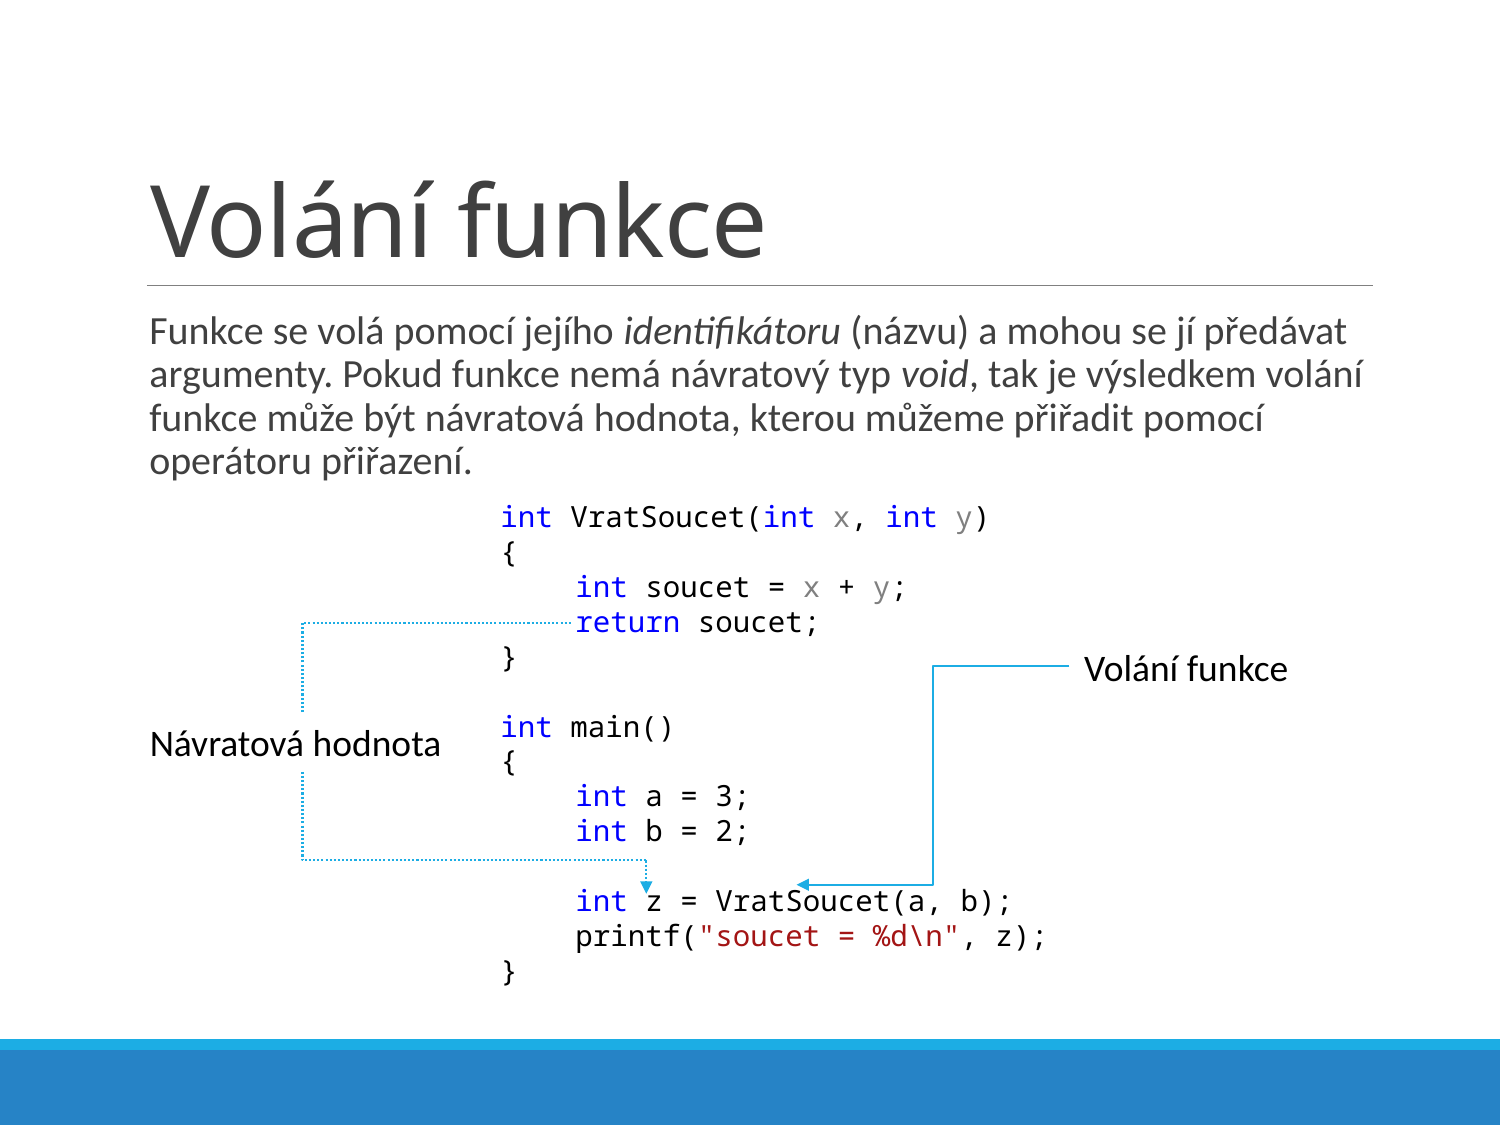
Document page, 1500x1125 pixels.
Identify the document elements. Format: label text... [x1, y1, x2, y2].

title Volání funkce [135, 47, 1373, 285]
text_box Návratová hodnota [134, 712, 389, 772]
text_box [429, 644, 519, 989]
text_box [485, 490, 1319, 1002]
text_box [392, 532, 483, 803]
list Funkce se volá pomocí jejího identifikátoru (názvu) a mohou se jí předávat argumenty. Pokud funkce nemá návratový typ void, tak je výsledkem volání funkce může být návratová hodnota, kterou můžeme přiřadit pomocí operátoru přiřazení. [135, 302, 1373, 491]
